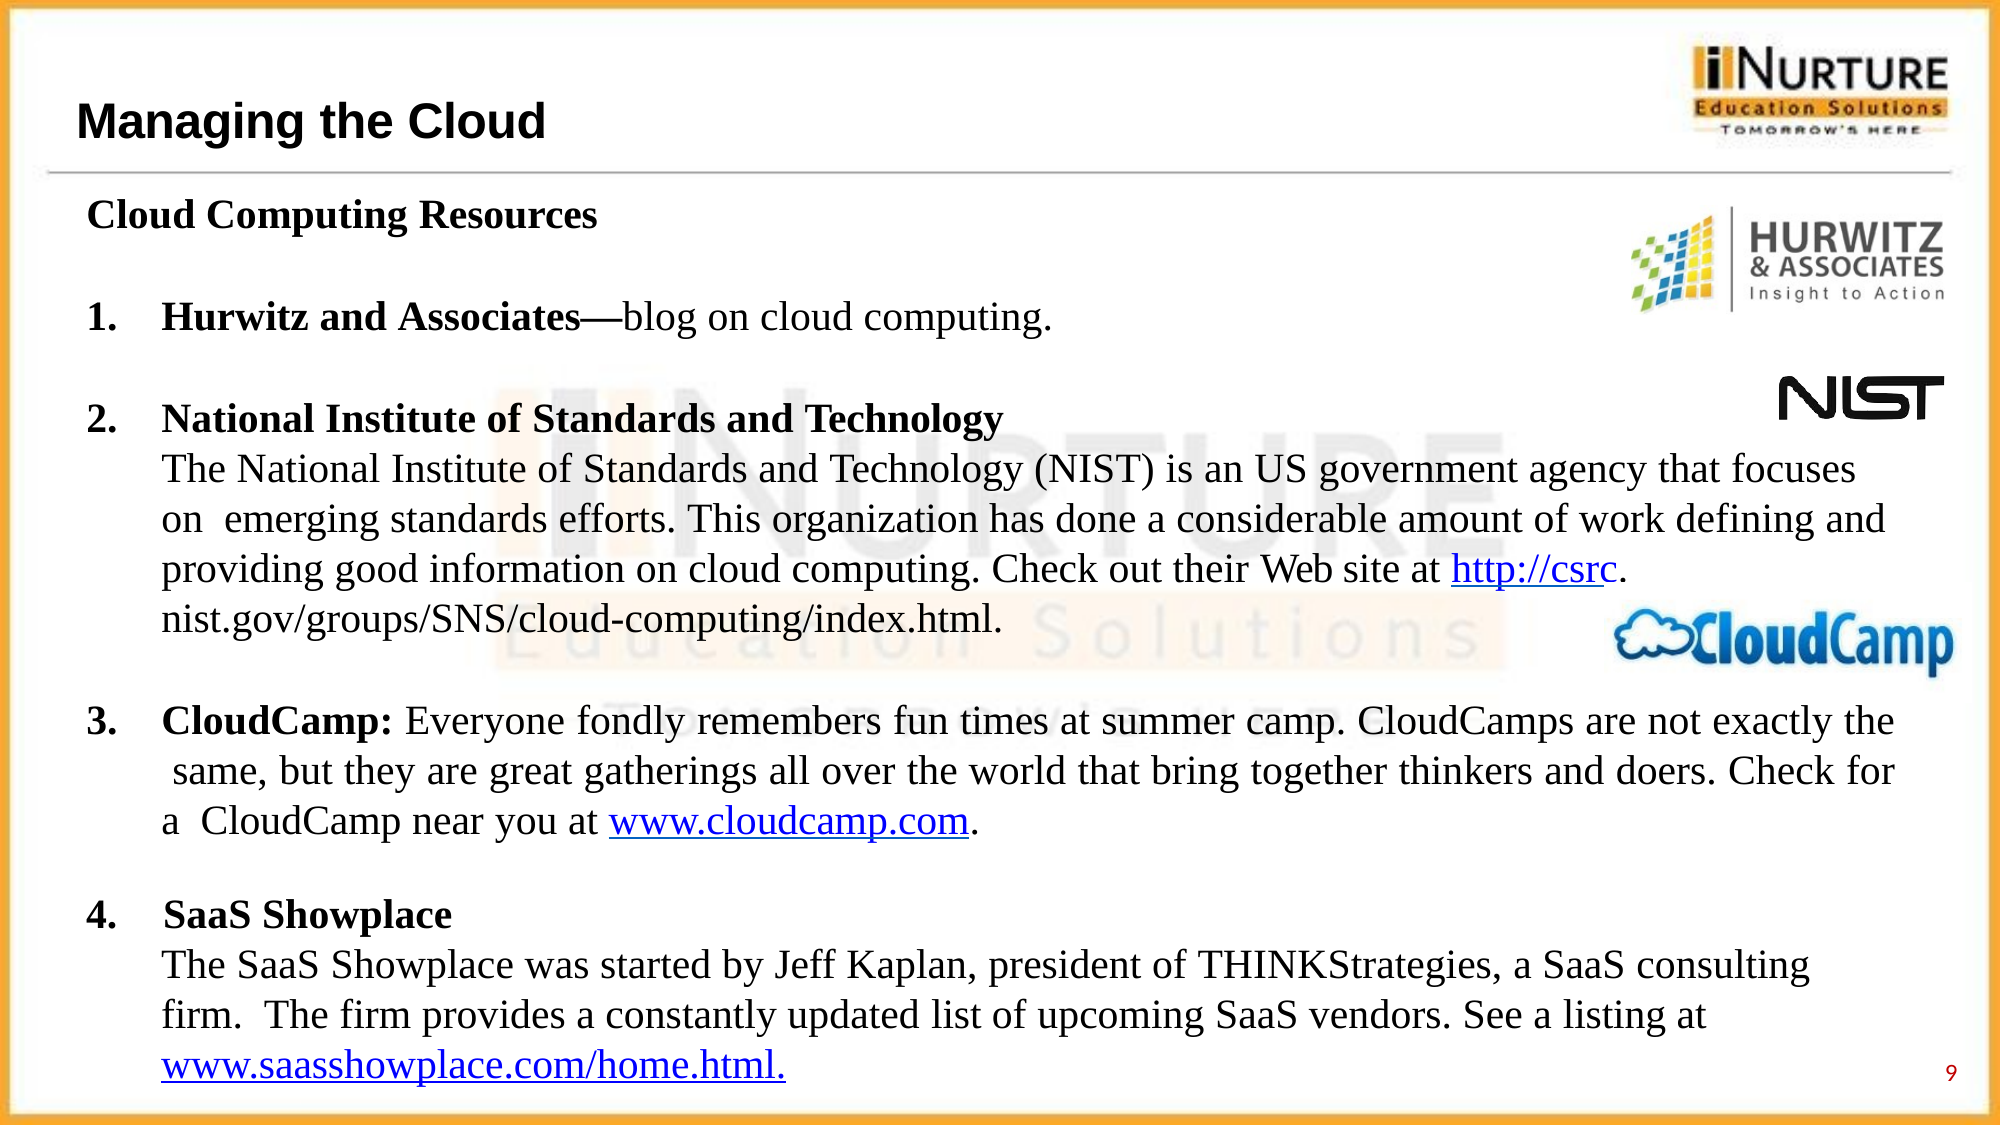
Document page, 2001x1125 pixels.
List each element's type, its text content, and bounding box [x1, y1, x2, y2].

text_box Cloud Computing Resources Hurwitz and Associates—blog on cloud computing. National Institute of Standards and Technology The National Institute of Standards and Technology (NIST) is an US government agency that focuses on emerging standards efforts. This organization has done a considerable amount of work defining and providing good information on cloud computing. Check out their Web site at http://csrc. nist.gov/groups/SNS/cloud-computing/index.html. CloudCamp: Everyone fondly remembers fun times at summer camp. CloudCamps are not exactly the same, but they are great gatherings all over the world that bring together thinkers and doers. Check for a CloudCamp near you at www.cloudcamp.com. [84, 184, 1904, 843]
title Managing the Cloud [73, 86, 549, 276]
text_box 9 [1942, 1054, 1960, 1087]
picture [0, 0, 2000, 1125]
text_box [1631, 205, 1946, 482]
text_box 4. SaaS Showplace The SaaS Showplace was started by Jeff Kaplan, president of THINKStrategies, a SaaS consulting firm. The firm provides a constantly updated list of upcoming SaaS vendors. See a listing at www.saasshowplace.com/home.html. [84, 884, 1897, 1087]
